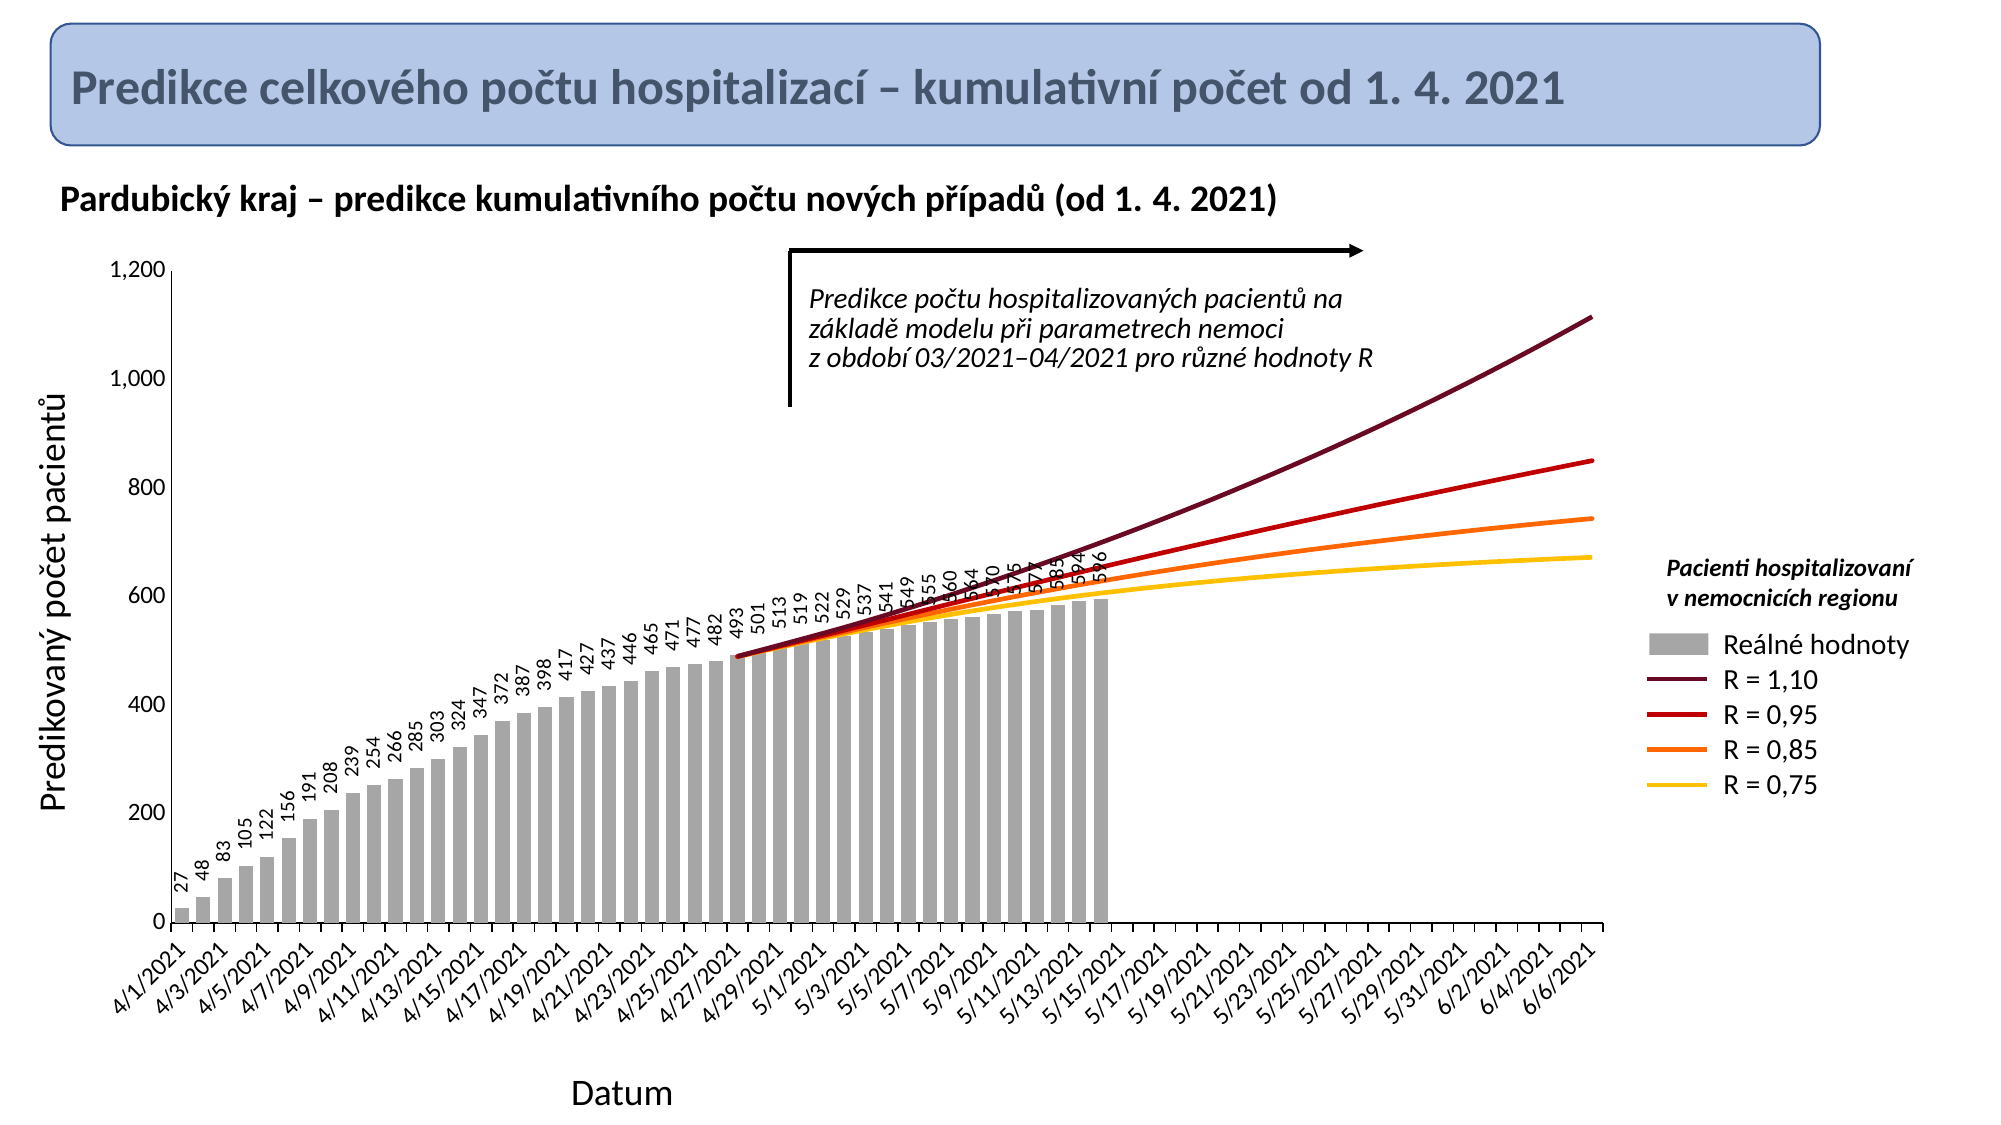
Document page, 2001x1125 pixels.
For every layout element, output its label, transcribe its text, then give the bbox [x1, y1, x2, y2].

text_box Predikovaný počet pacientů [19, 377, 63, 828]
text_box Predikce celkového počtu hospitalizací – kumulativní počet od 1. 4. 2021 [49, 22, 1822, 147]
text_box Pardubický kraj – predikce kumulativního počtu nových případů (od 1. 4. 2021) [45, 167, 1474, 227]
chart [63, 245, 2000, 1067]
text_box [1647, 618, 1960, 810]
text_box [788, 250, 1364, 407]
text_box Datum [556, 1067, 689, 1121]
